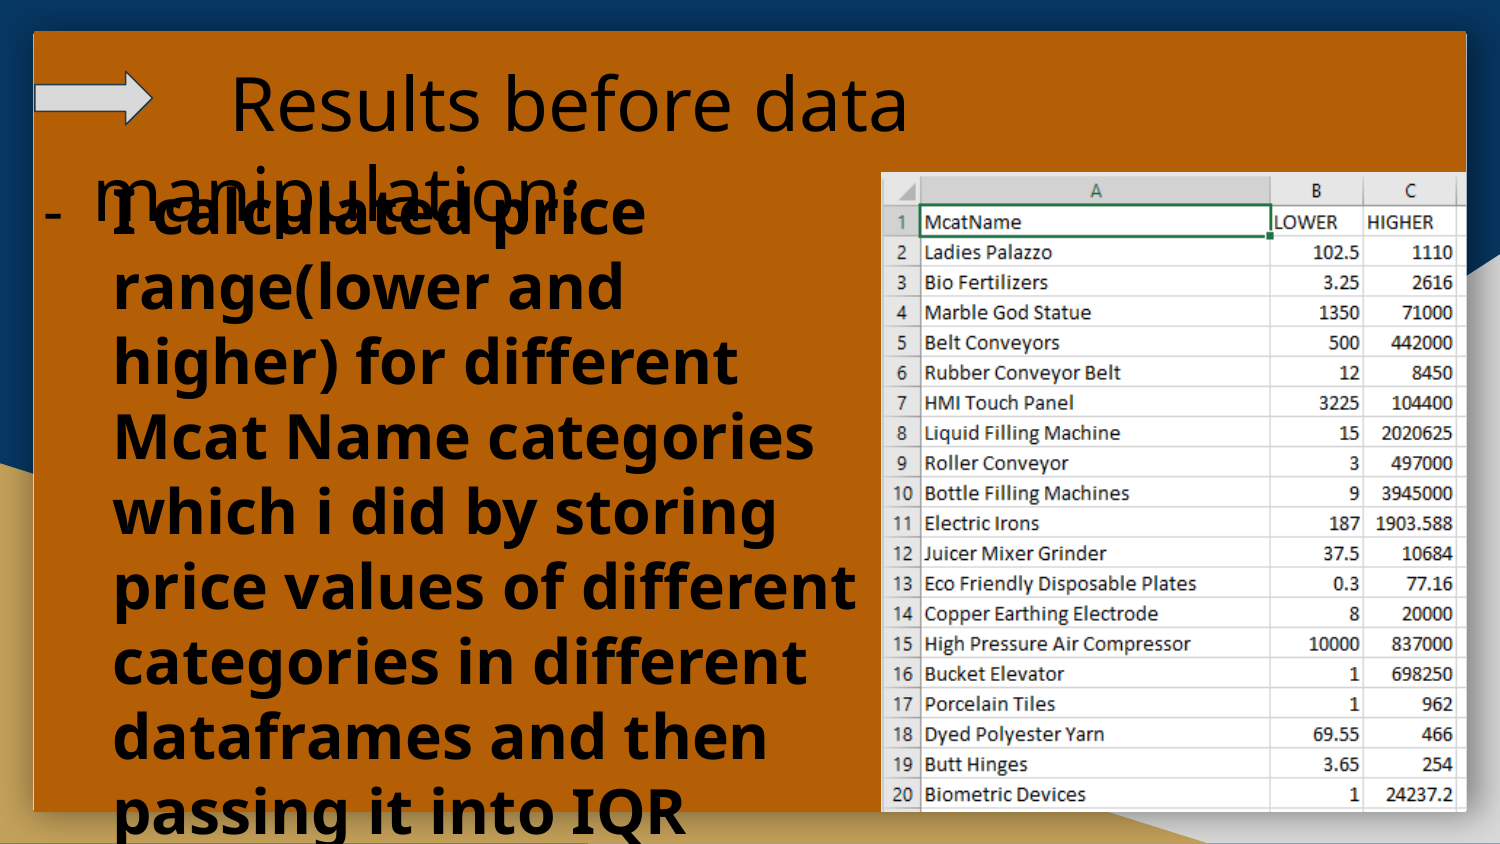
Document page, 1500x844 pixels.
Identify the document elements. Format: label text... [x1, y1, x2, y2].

text_box [34, 31, 1466, 172]
text_box [34, 754, 876, 812]
text_box [34, 71, 153, 125]
text_box Results before data manipulation: [77, 41, 1366, 156]
text_box I calculated price range(lower and higher) for different Mcat Name categories which i did by storing price values of different categories in different dataframes and then passing it into IQR function. I have also submitted the excel file of the same. [22, 67, 882, 754]
picture [881, 172, 1466, 812]
